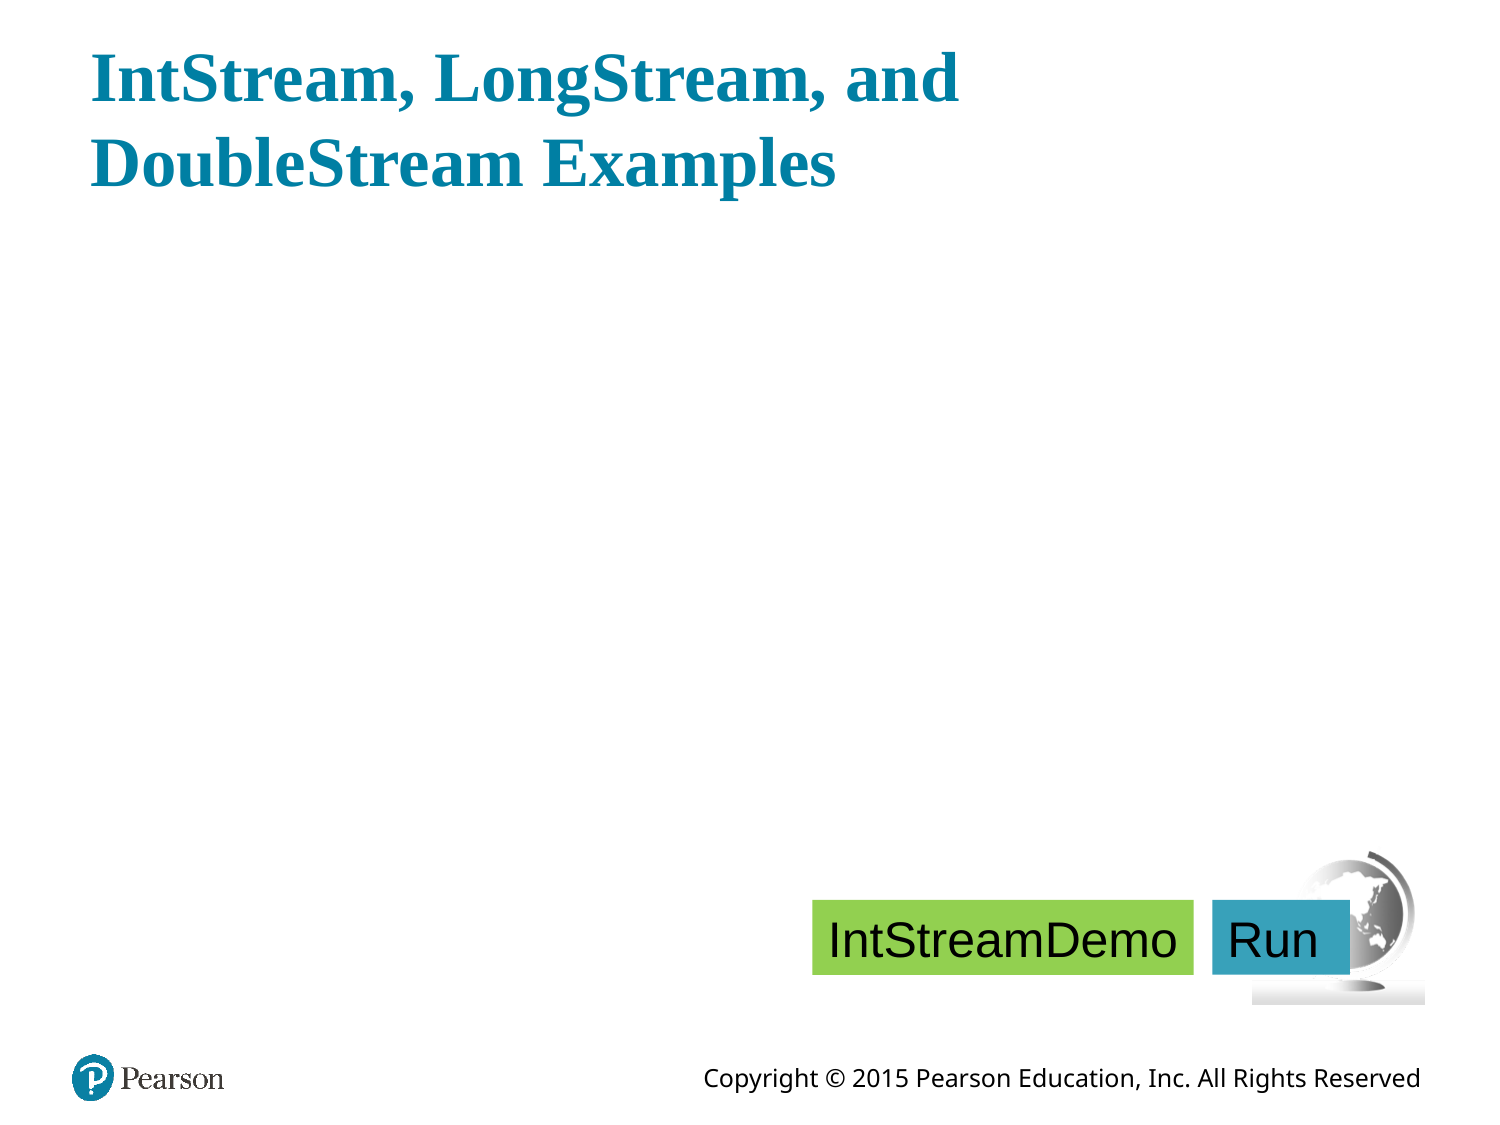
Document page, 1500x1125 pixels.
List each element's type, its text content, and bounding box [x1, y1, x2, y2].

picture [72, 1088, 82, 1101]
text_box IntStreamDemo [812, 899, 1194, 975]
title IntStream, LongStream, and DoubleStream Examples [75, 35, 1425, 216]
text_box Run [1212, 899, 1350, 975]
picture [81, 1063, 106, 1088]
picture [1252, 846, 1425, 1005]
picture [99, 1054, 224, 1101]
picture [72, 1054, 88, 1070]
